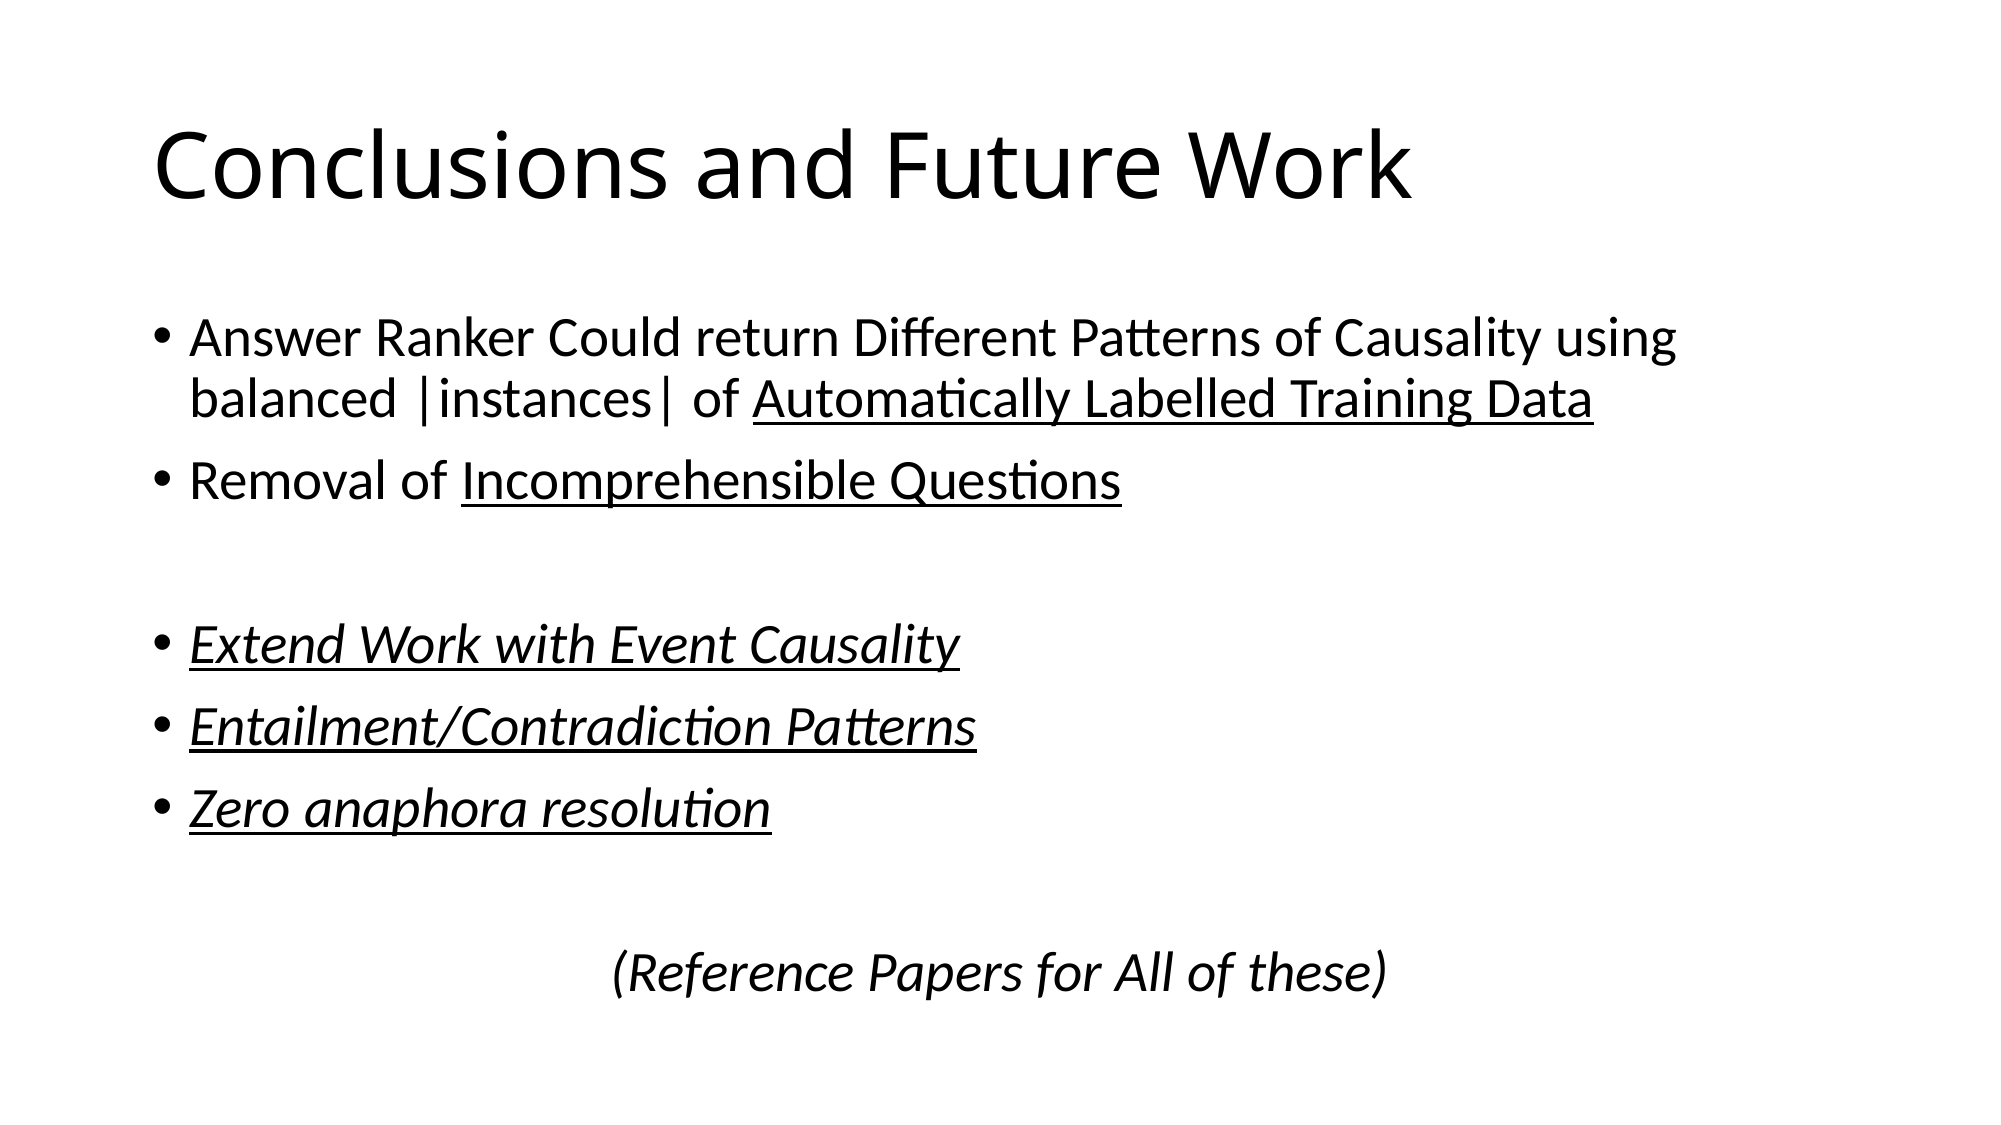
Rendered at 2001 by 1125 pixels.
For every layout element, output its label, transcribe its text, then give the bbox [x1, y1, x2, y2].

title Conclusions and Future Work [137, 59, 1863, 278]
list Answer Ranker Could return Different Patterns of Causality using balanced |instances| of Automatically Labelled Training Data Removal of Incomprehensible Questions Extend Work with Event Causality Entailment/Contradiction Patterns Zero anaphora resolution (Reference Papers for All of these) [137, 299, 1863, 1014]
